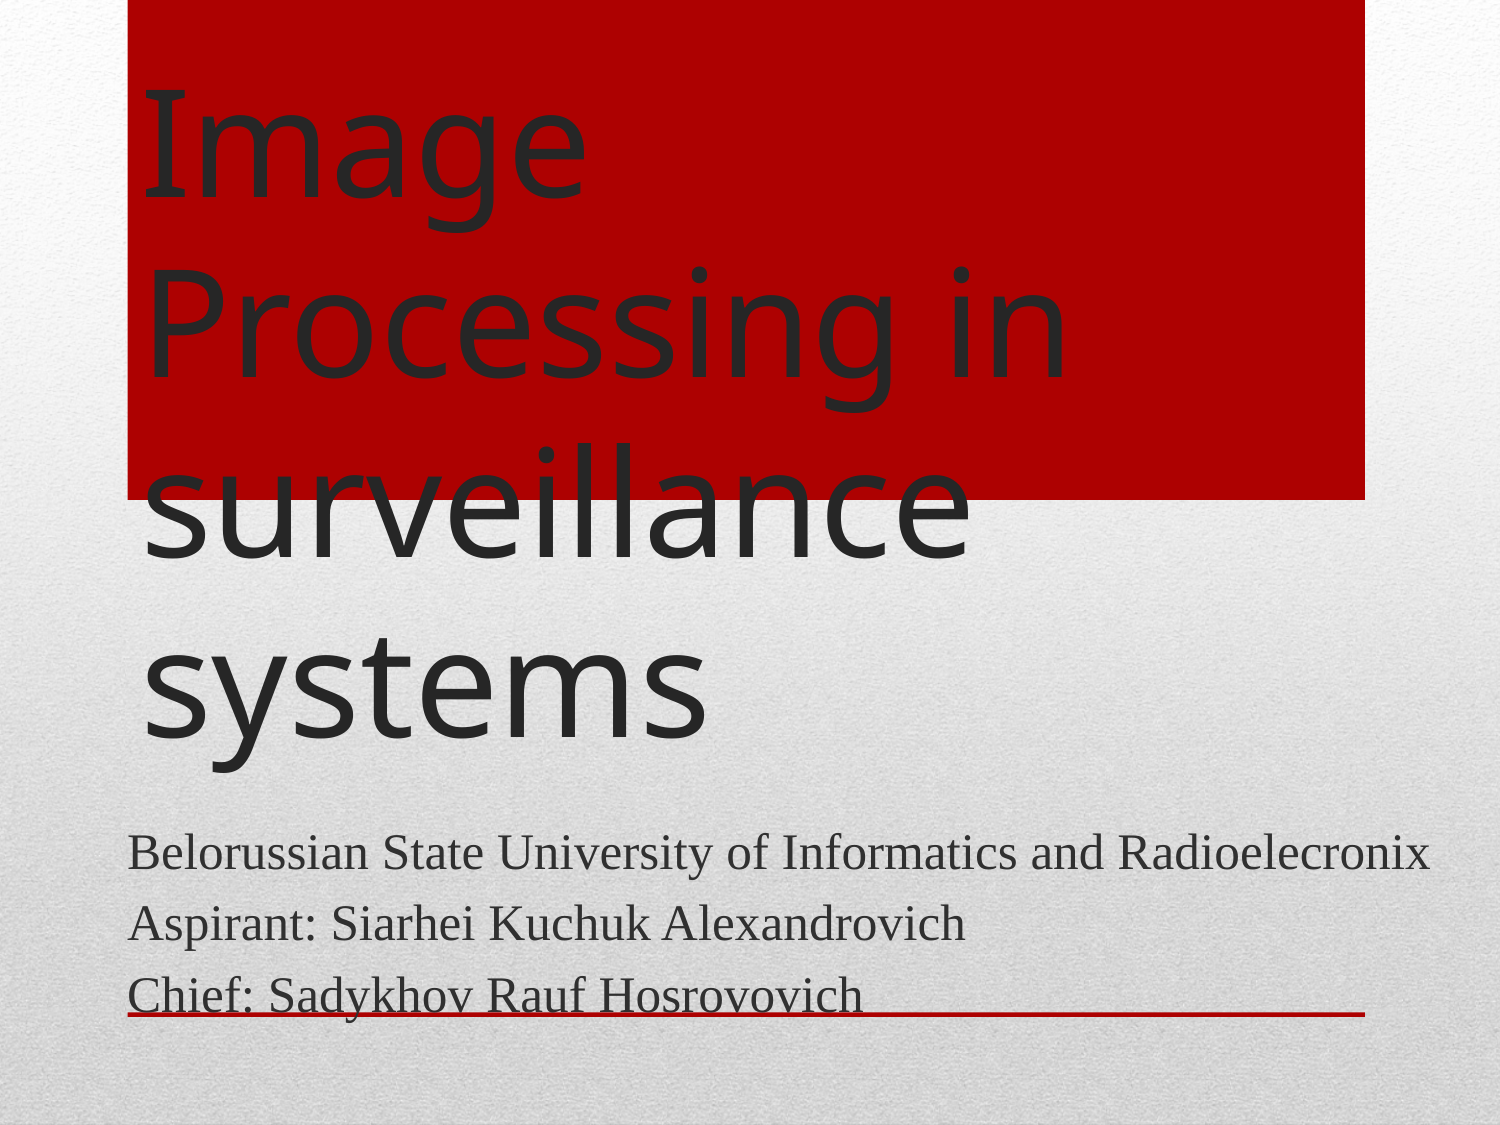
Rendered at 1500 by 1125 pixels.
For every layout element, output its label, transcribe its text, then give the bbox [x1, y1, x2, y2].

subtitle Belorussian State University of Informatics and Radioelecronix Aspirant: Siarhei Kuchuk Alexandrovich Chief: Sadykhov Rauf Hosrovovich [112, 810, 1459, 1036]
title Image Processing in surveillance systems [125, 491, 1363, 775]
